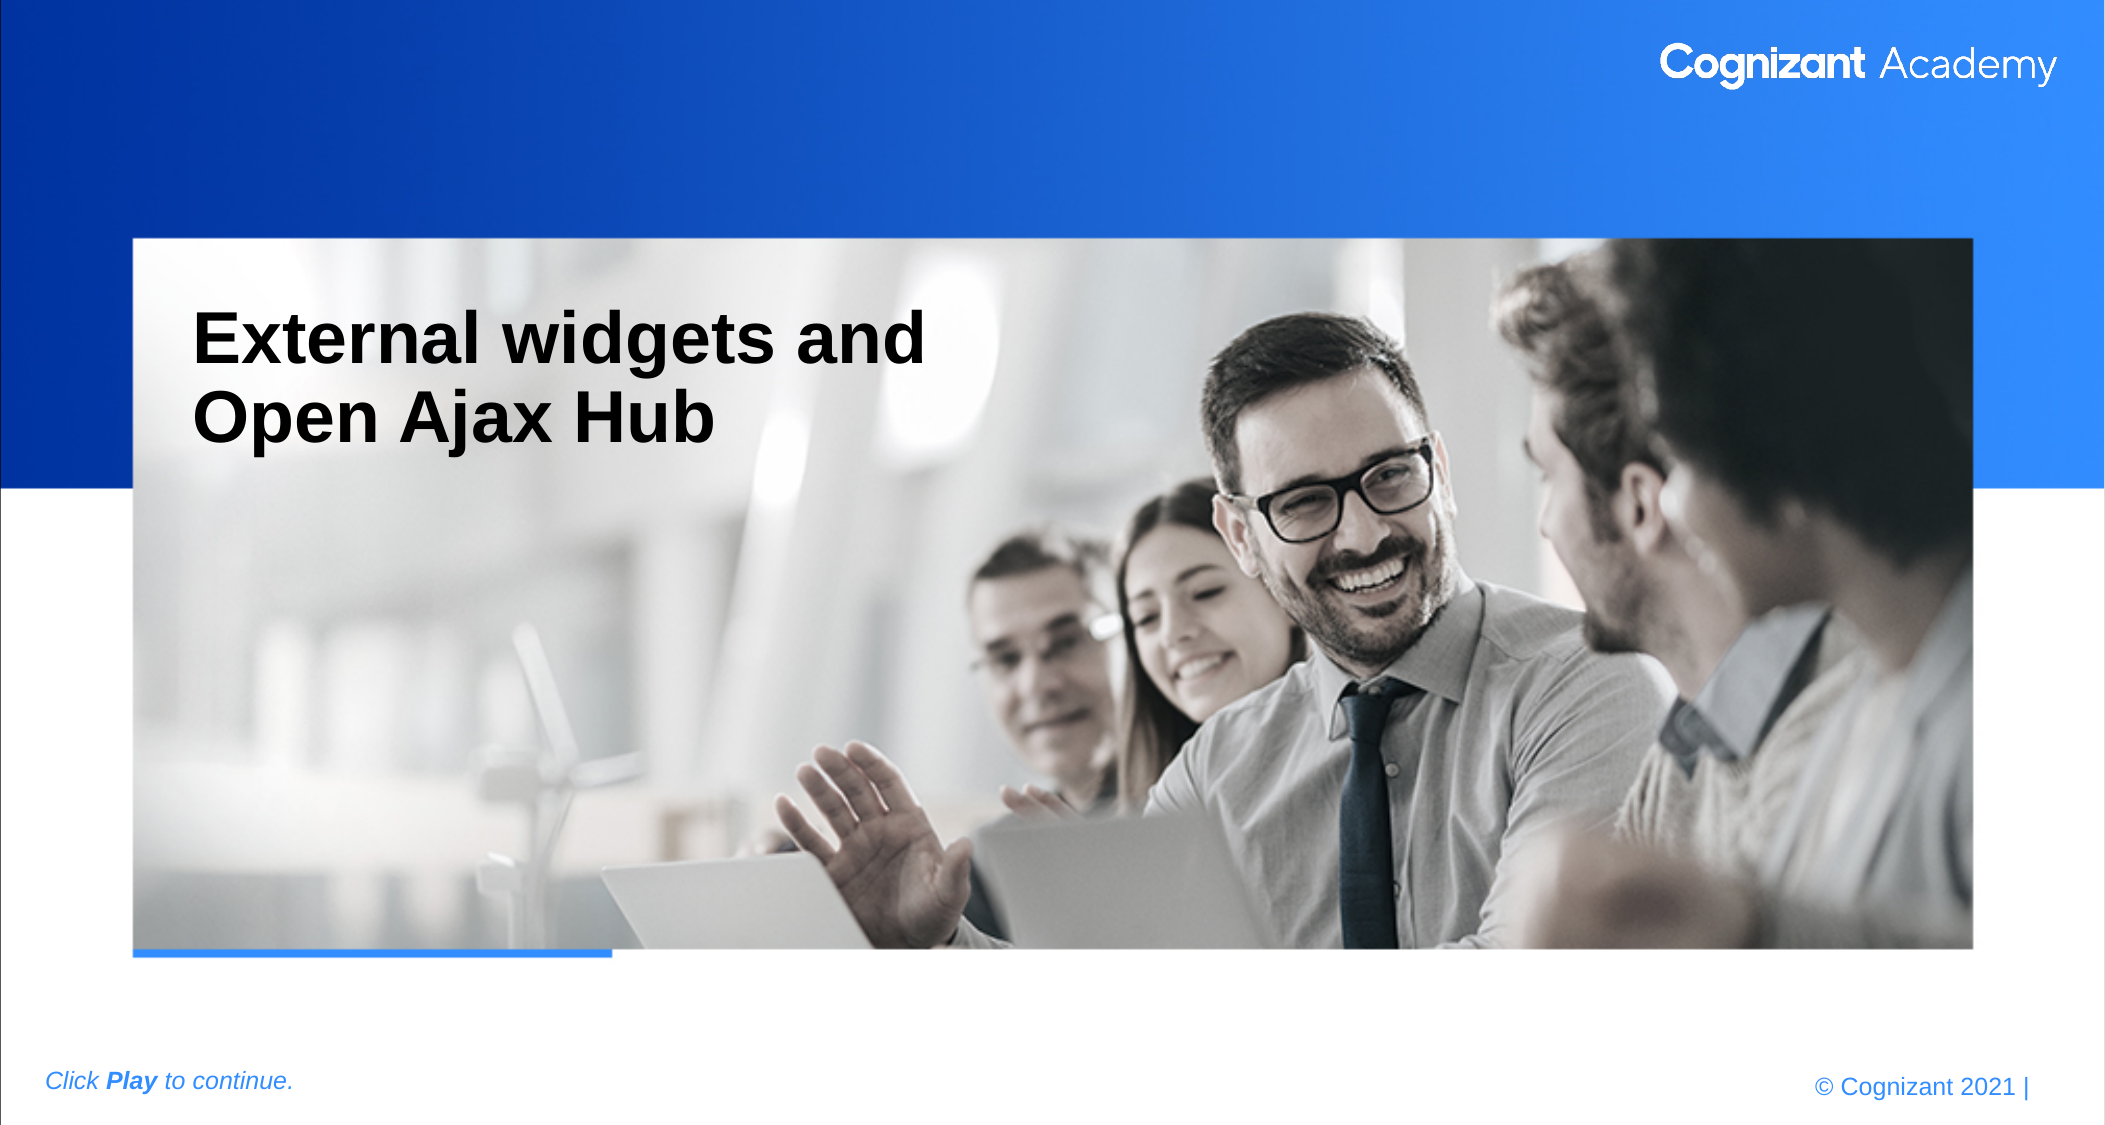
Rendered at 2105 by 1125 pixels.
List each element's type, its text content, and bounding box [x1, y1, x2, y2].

text_box Click Play to continue. [44, 1064, 1245, 1110]
title External widgets and Open Ajax Hub [192, 299, 1013, 460]
picture [2, 0, 2103, 1125]
